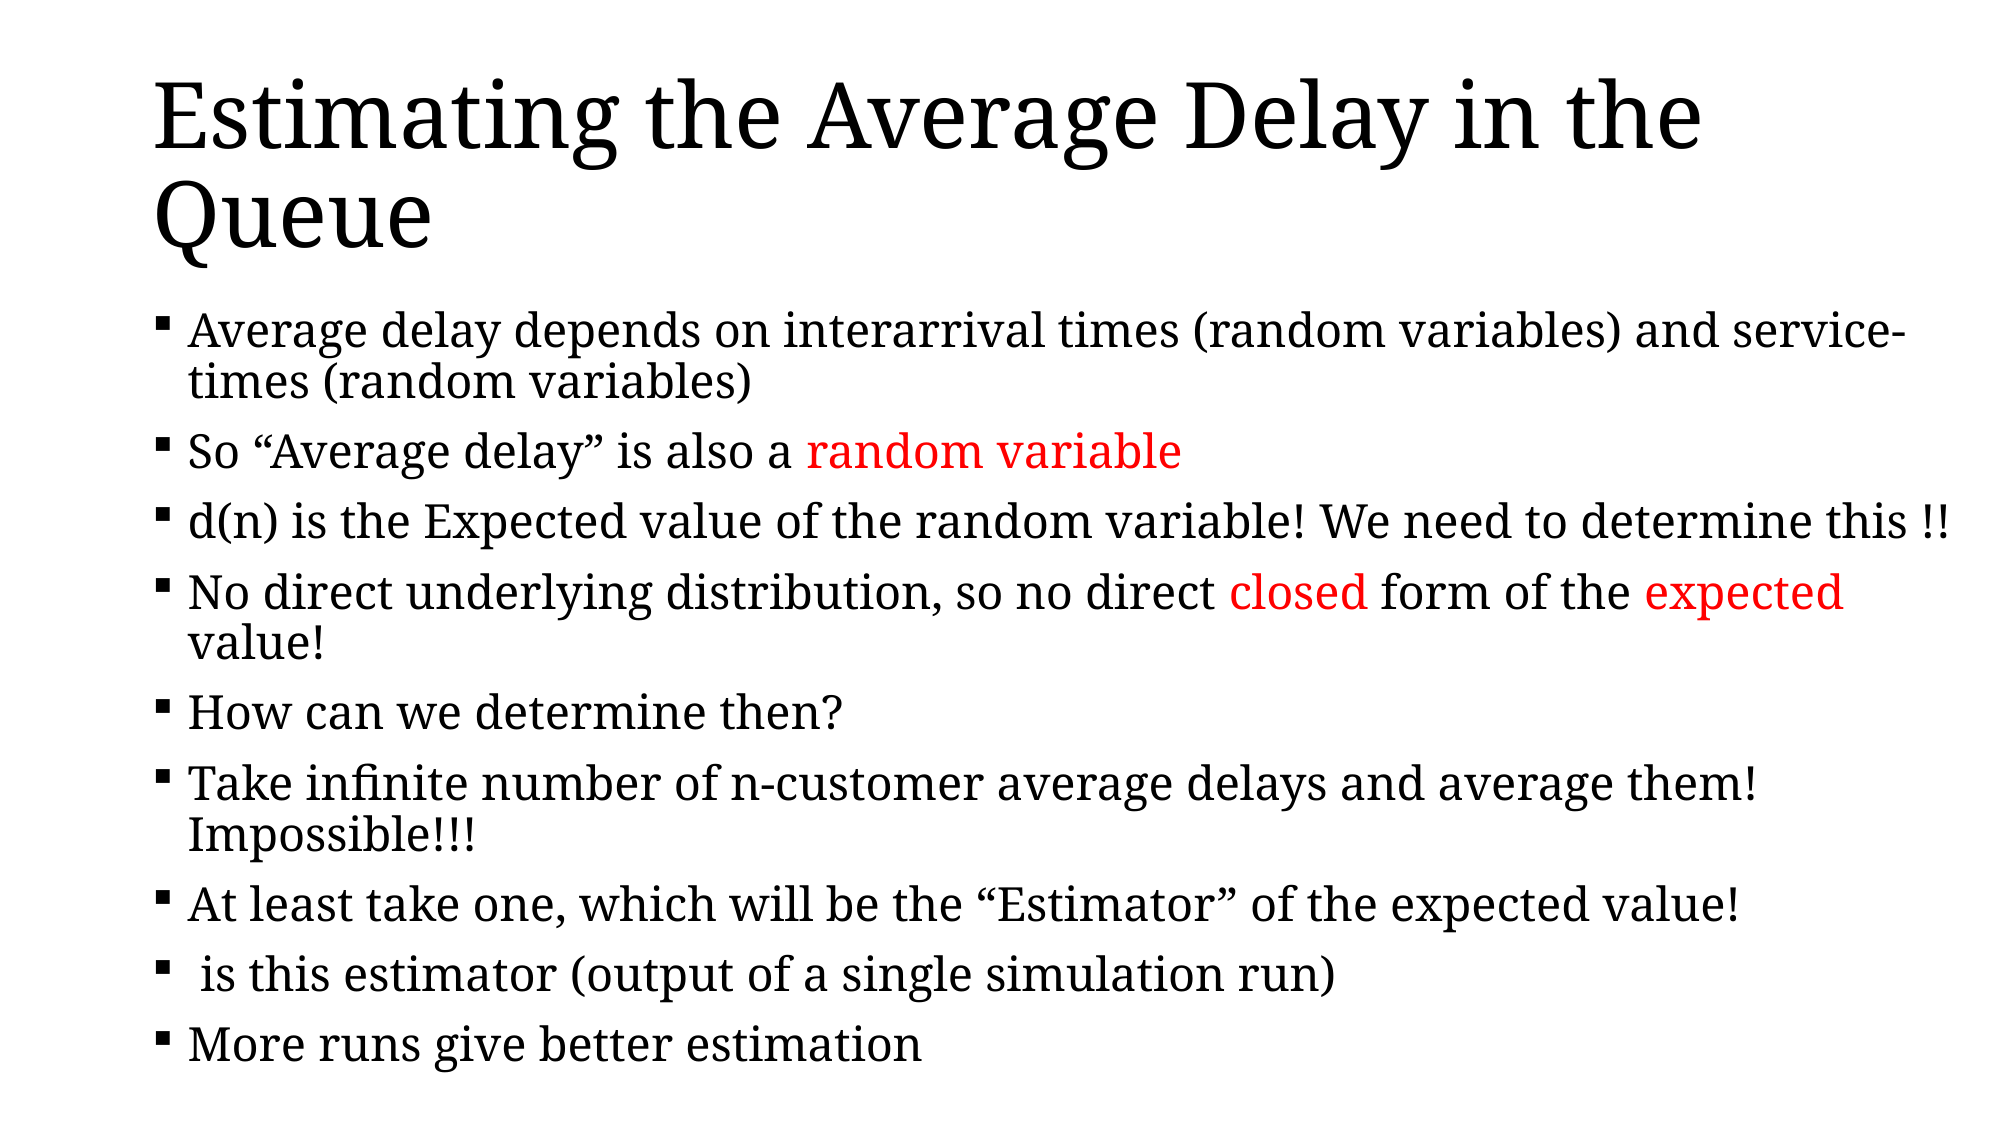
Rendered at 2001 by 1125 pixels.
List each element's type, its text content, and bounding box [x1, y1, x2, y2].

title Estimating the Average Delay in the Queue [137, 59, 1863, 278]
